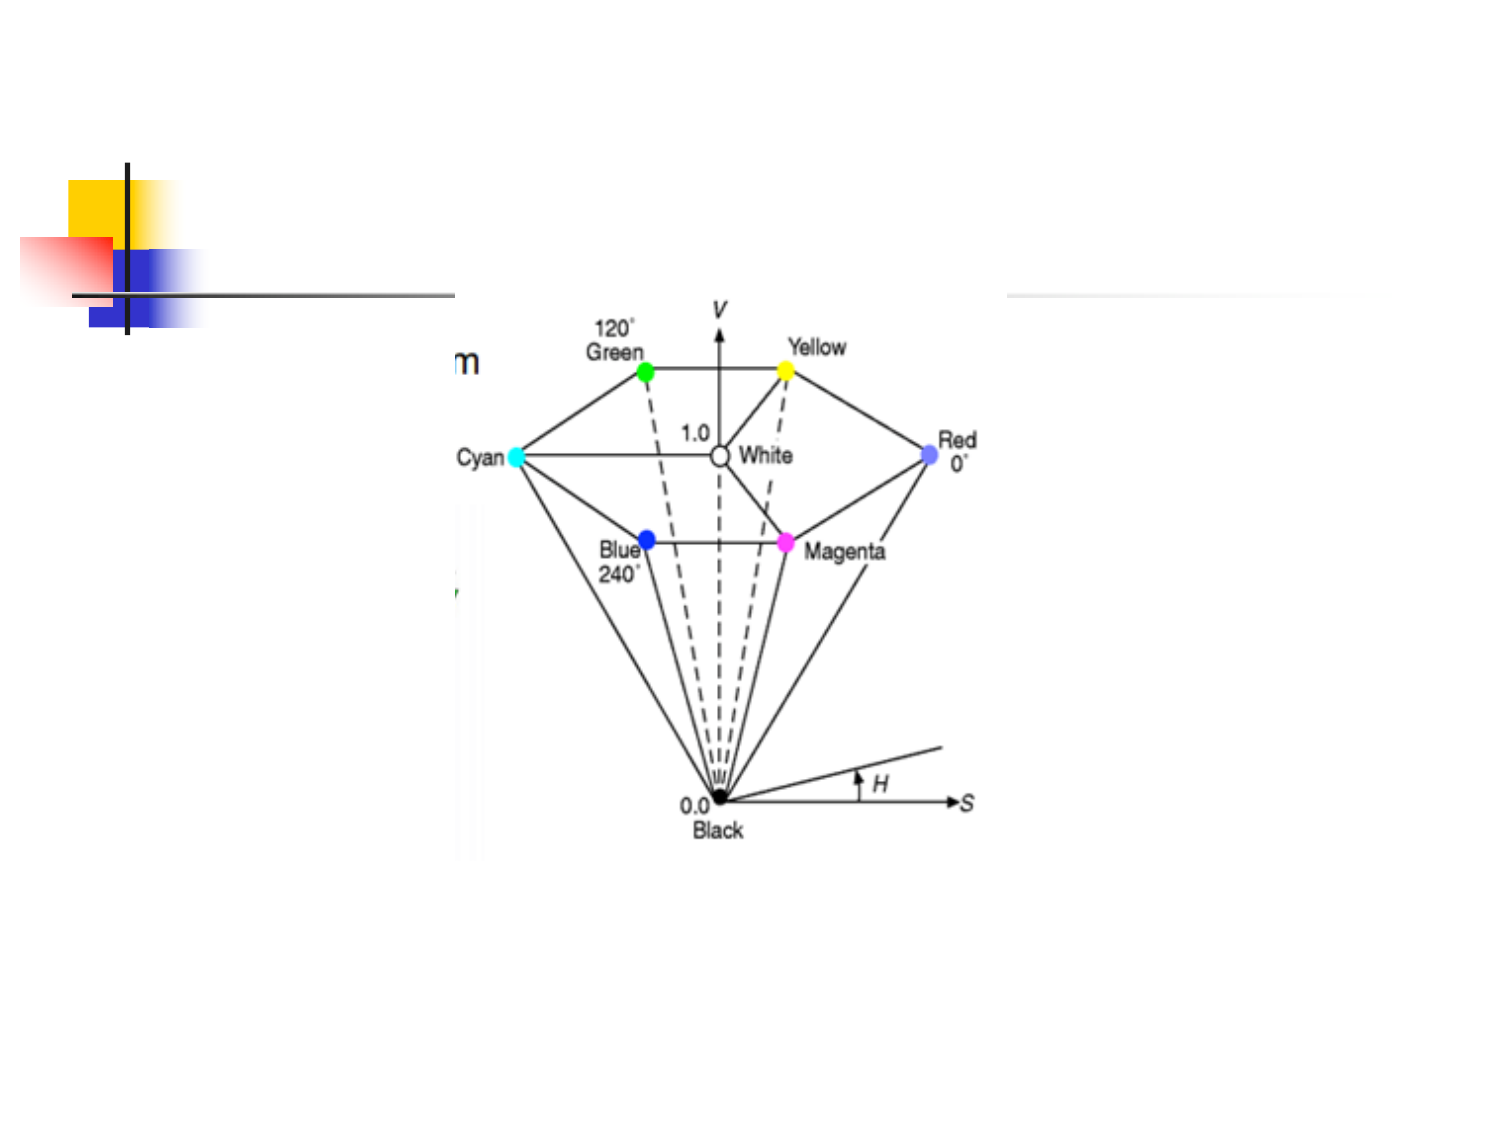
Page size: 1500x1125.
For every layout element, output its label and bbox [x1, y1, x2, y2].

picture [20, 180, 1423, 861]
